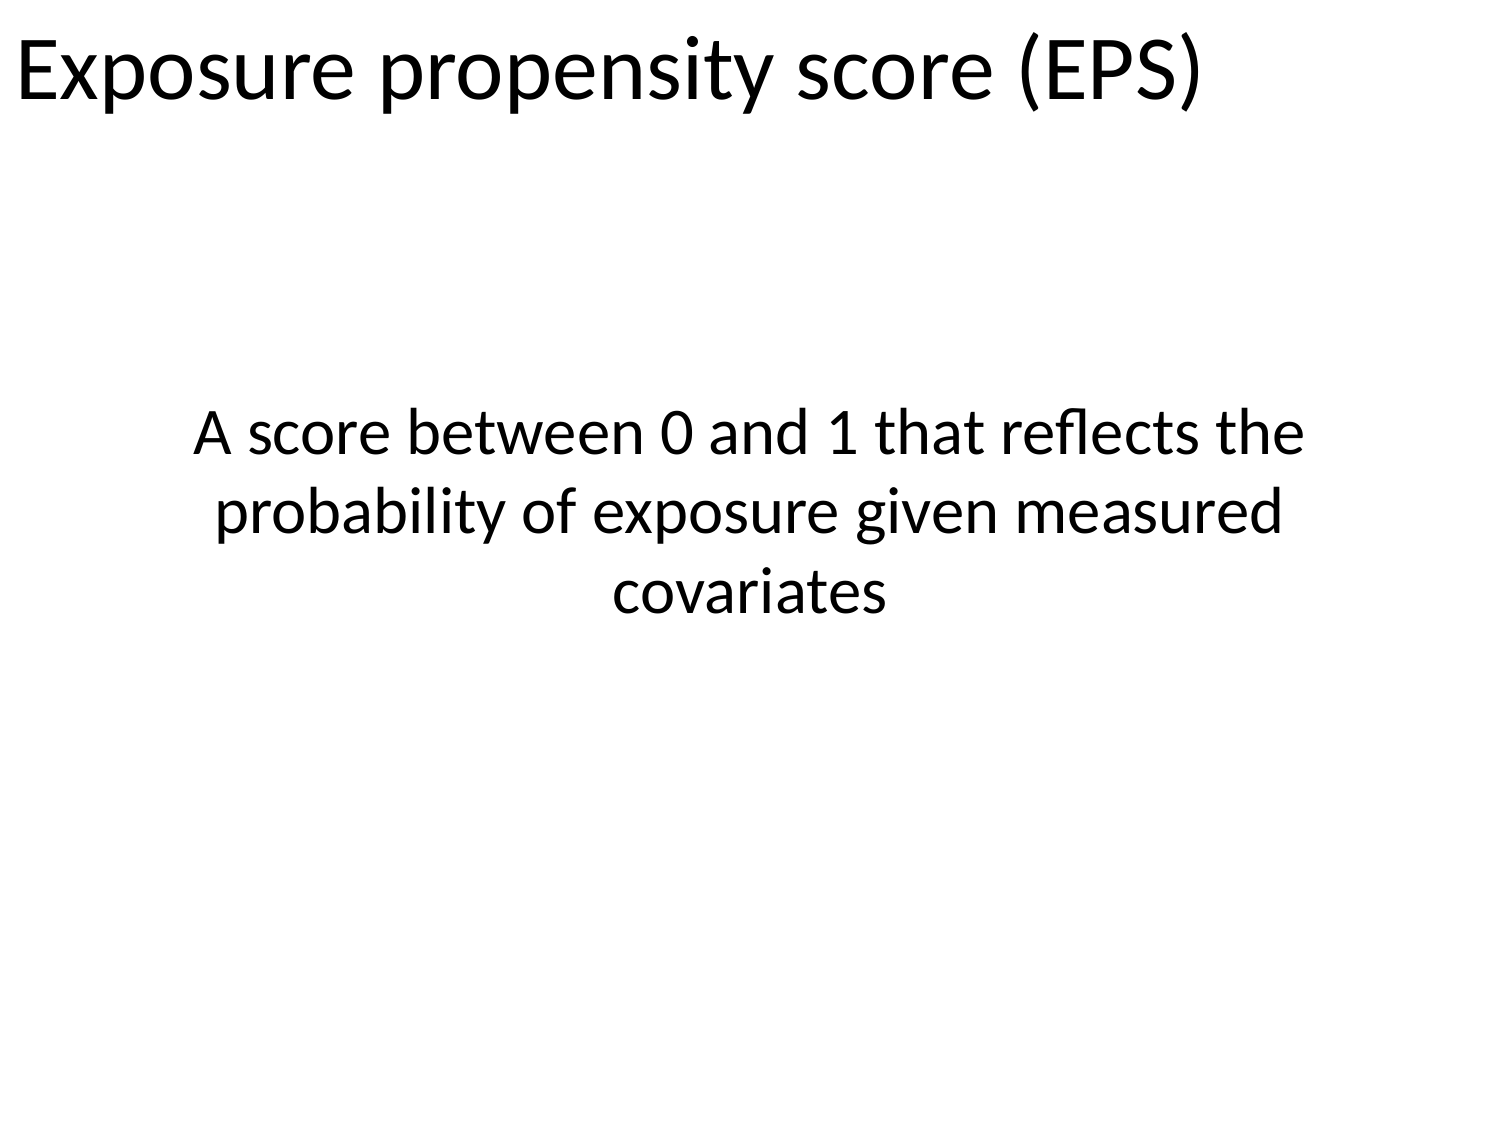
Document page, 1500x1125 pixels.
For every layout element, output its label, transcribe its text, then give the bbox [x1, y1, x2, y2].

list A score between 0 and 1 that reflects the probability of exposure given measured covariates [75, 379, 1425, 696]
title Exposure propensity score (EPS) [0, 0, 1425, 188]
